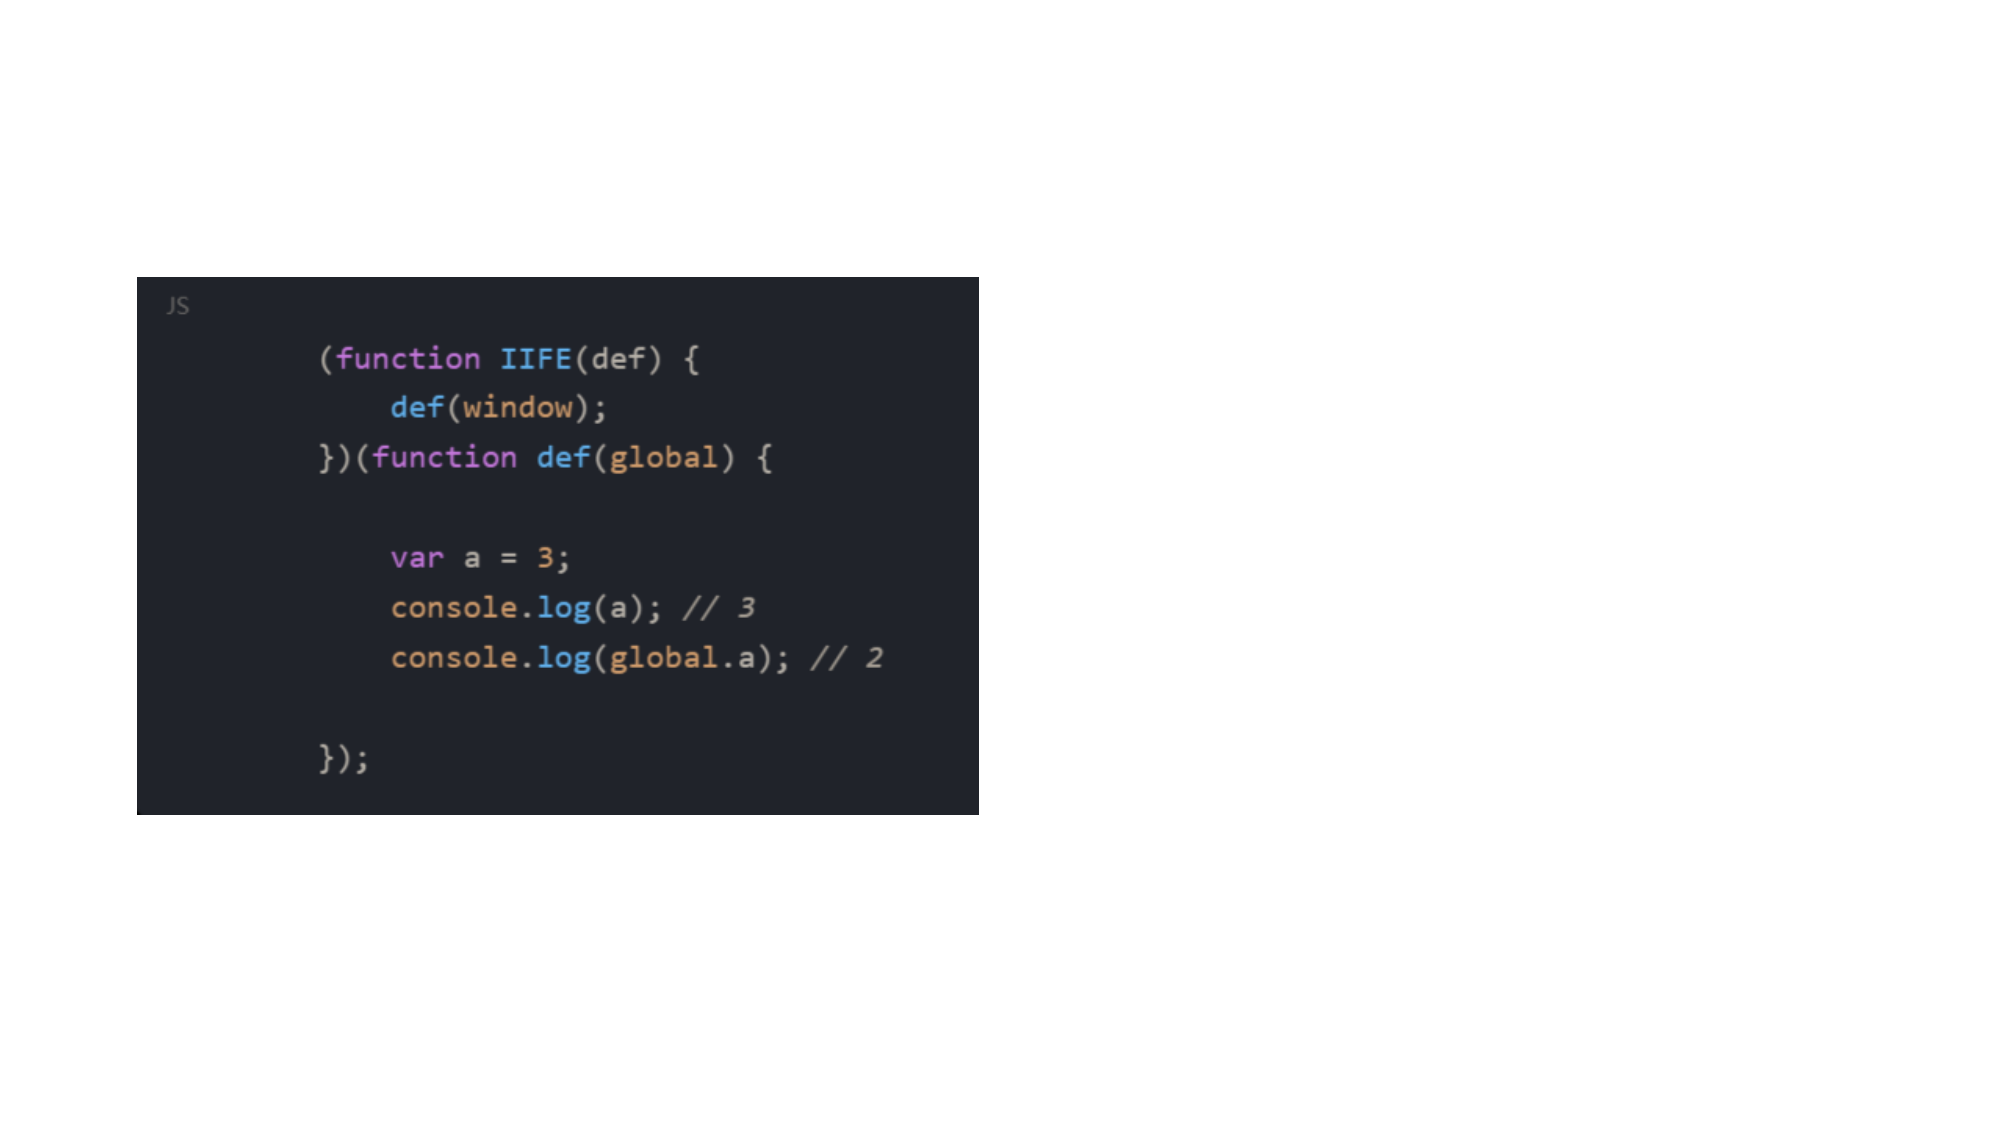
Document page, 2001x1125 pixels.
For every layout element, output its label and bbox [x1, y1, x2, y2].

list [137, 277, 979, 815]
